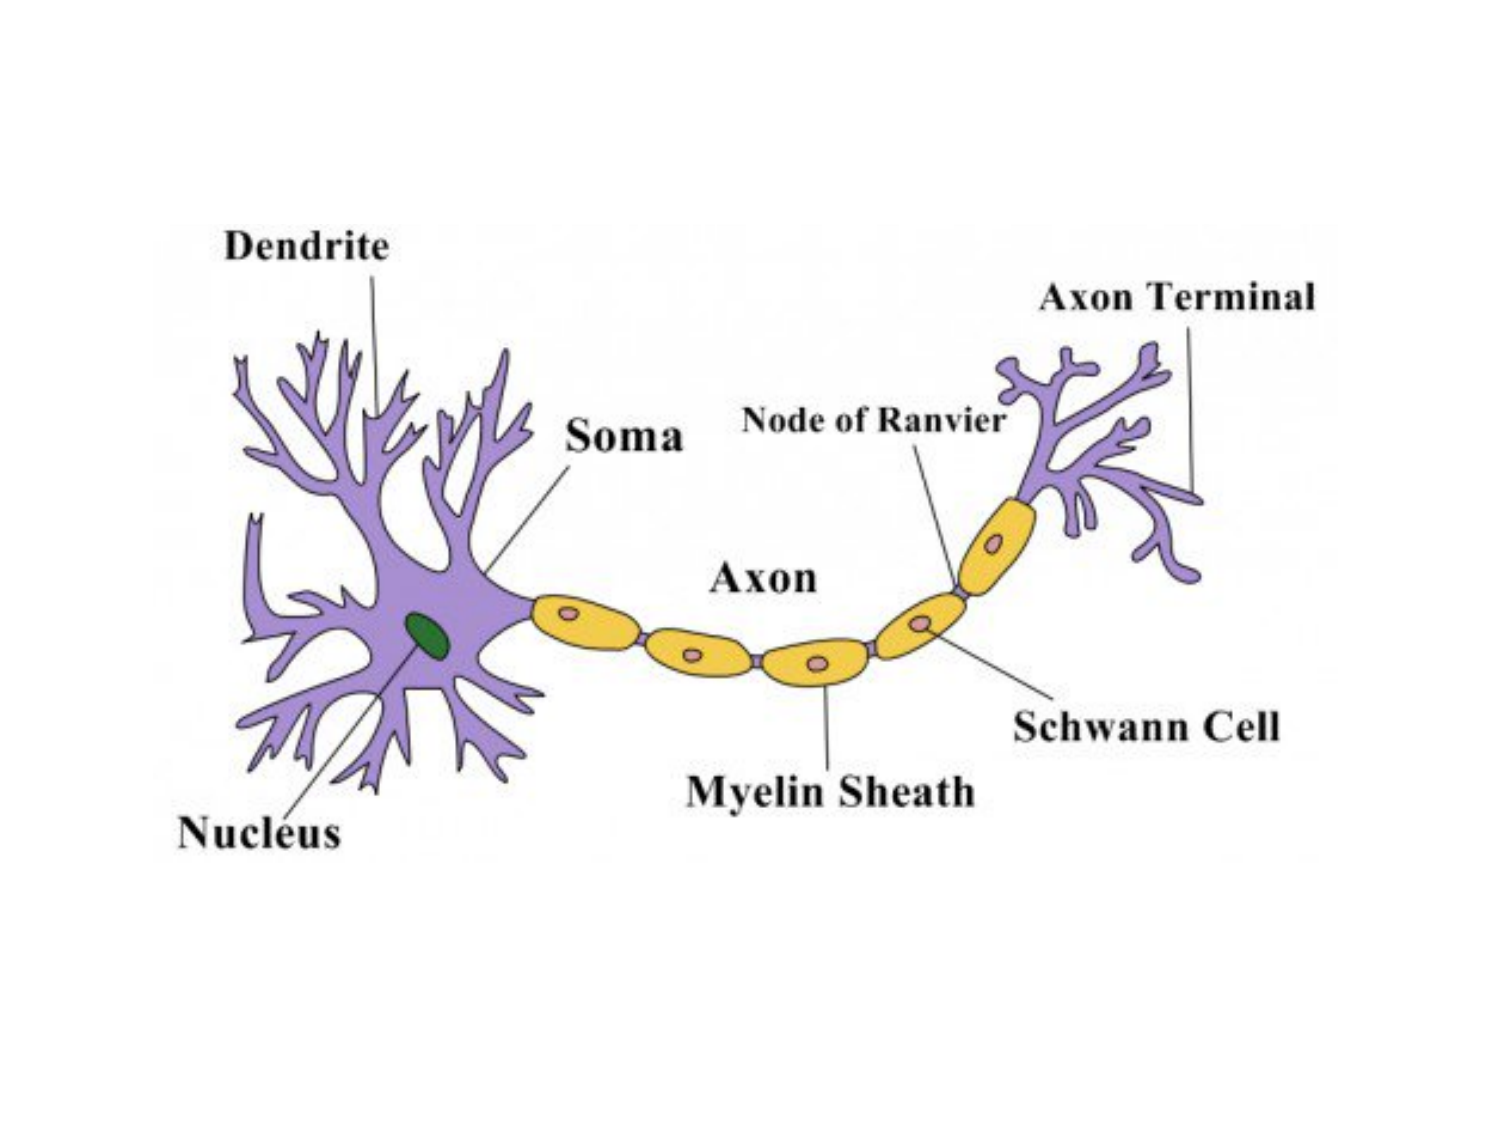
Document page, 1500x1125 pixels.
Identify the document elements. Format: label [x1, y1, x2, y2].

picture [152, 224, 1338, 863]
